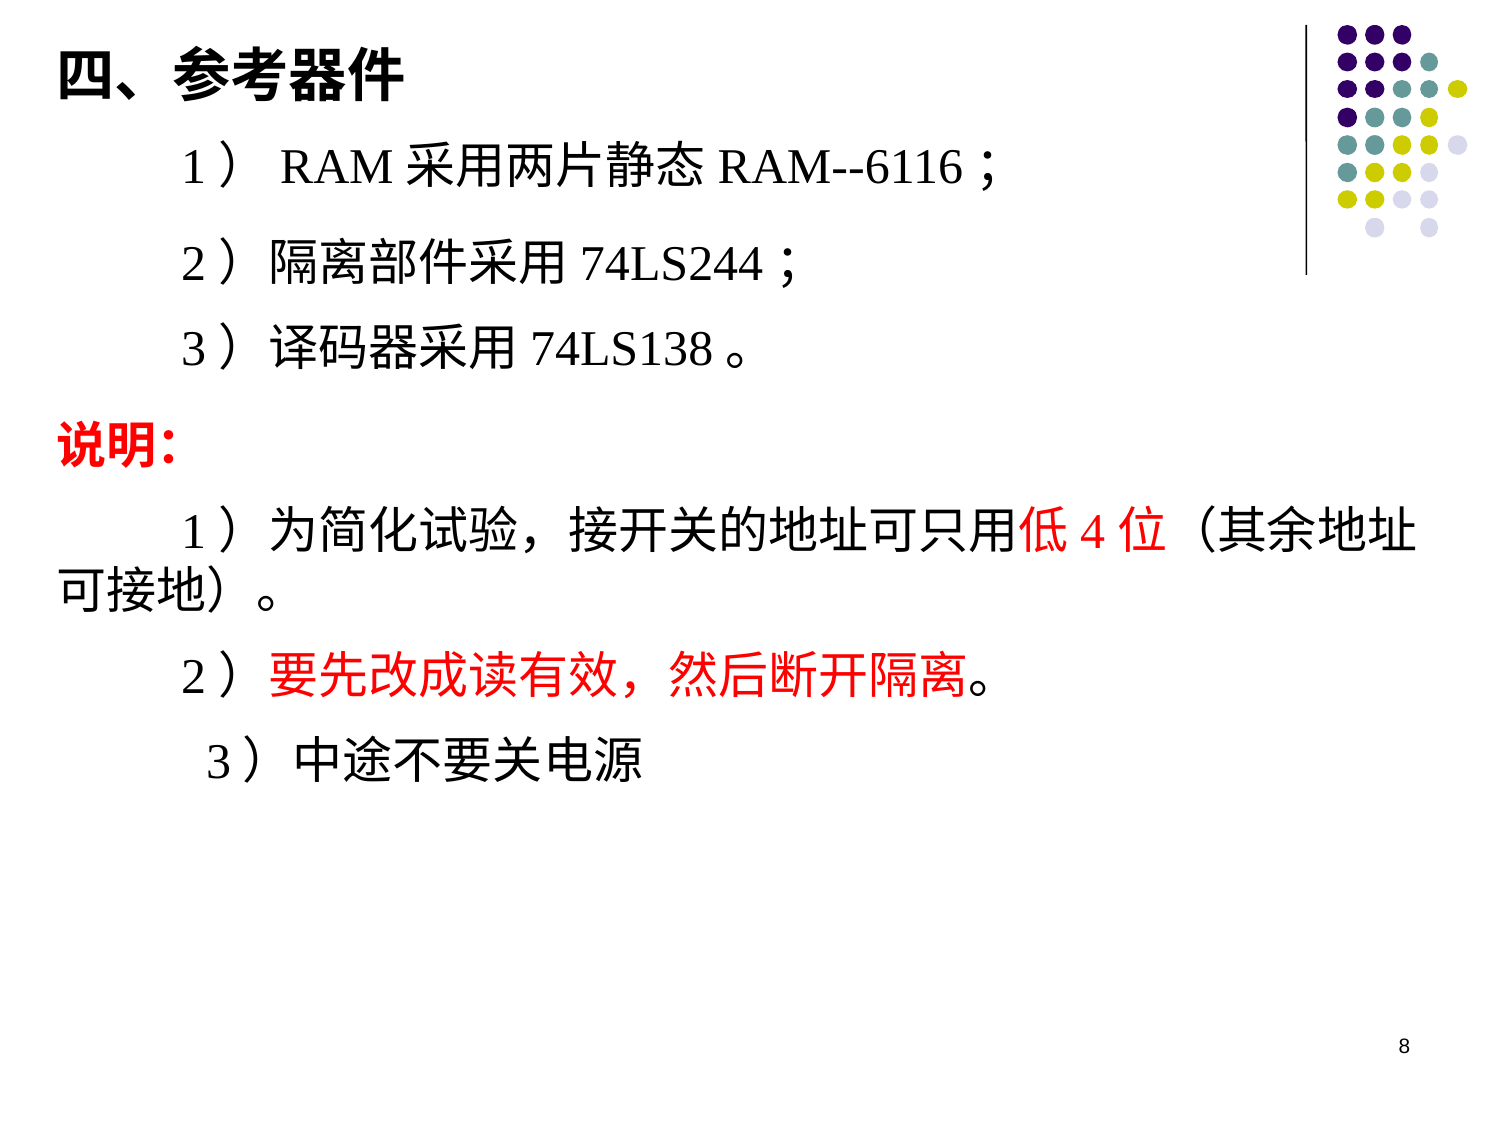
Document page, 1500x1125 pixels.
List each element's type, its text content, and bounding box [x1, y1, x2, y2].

text_box 四、参考器件 1）RAM采用两片静态RAM--6116； 2）隔离部件采用74LS244； 3）译码器采用74LS138。 说明： 1）为简化试验，接开关的地址可只用低4位（其余地址可接地）。 2）要先改成读有效，然后断开隔离。 3）中途不要关电源 [41, 30, 1436, 954]
slide_number 8 [1074, 1024, 1426, 1101]
